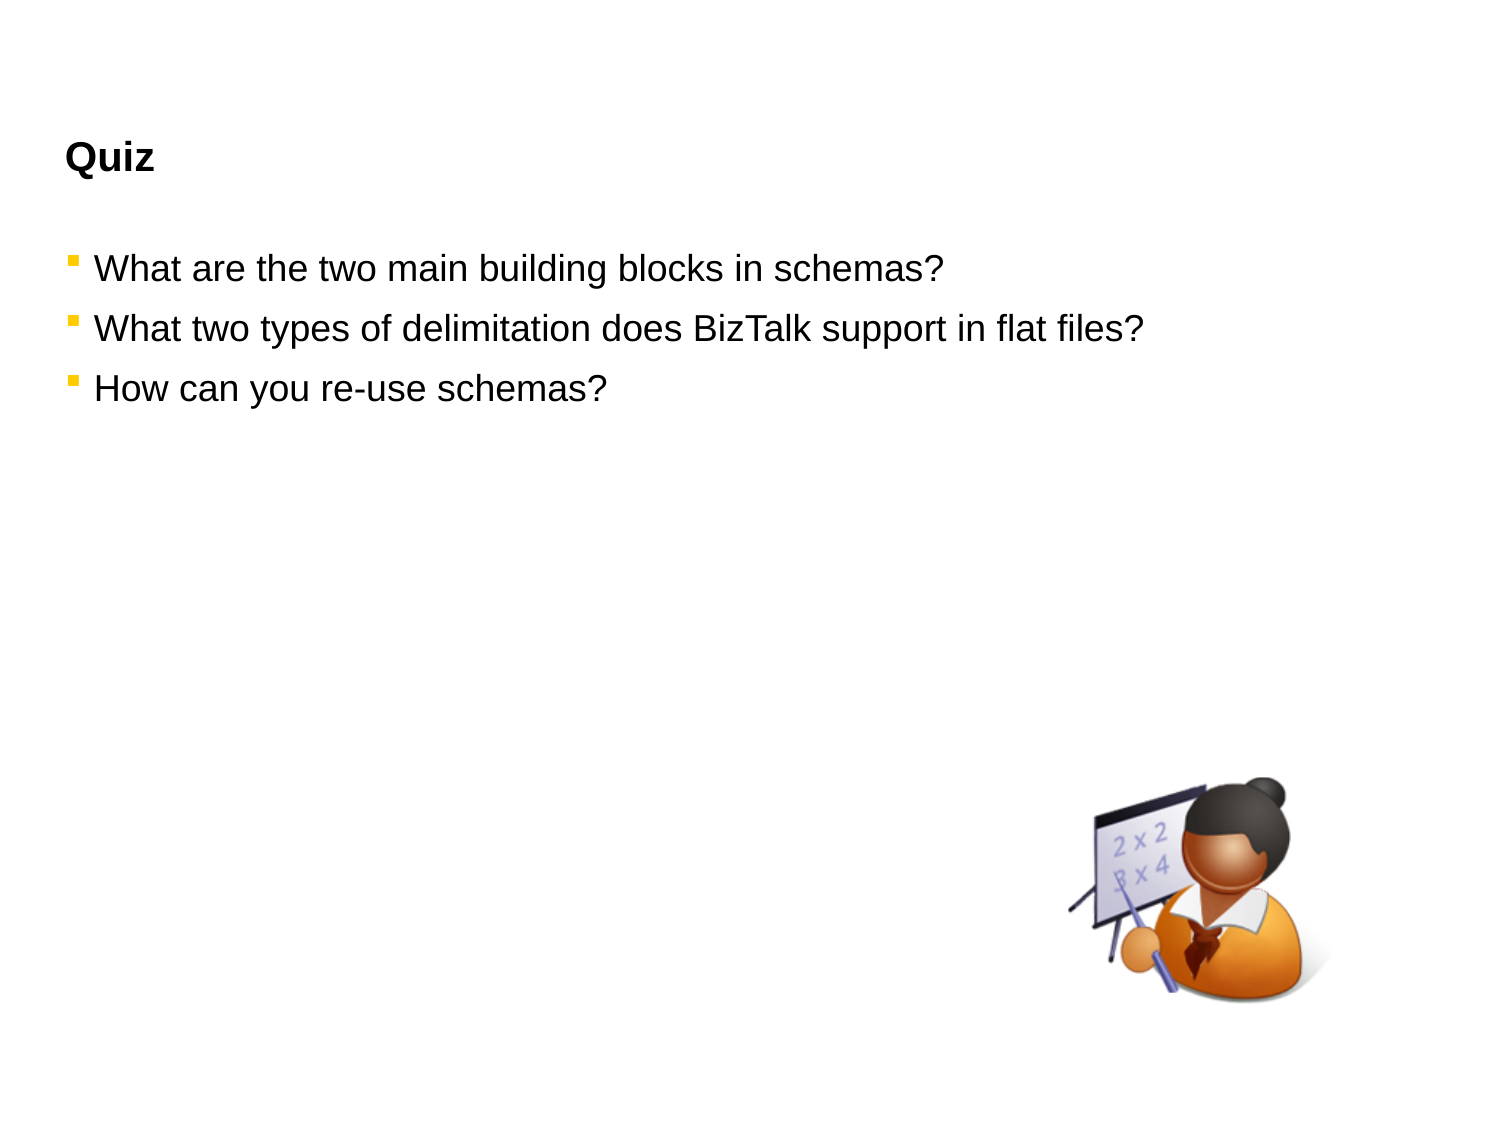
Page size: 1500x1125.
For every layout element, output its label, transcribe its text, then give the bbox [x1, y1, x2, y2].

picture [1068, 751, 1333, 1015]
list What are the two main building blocks in schemas? What two types of delimitation does BizTalk support in flat files? How can you re-use schemas? [64, 243, 1436, 1000]
title Quiz [64, 125, 1436, 185]
